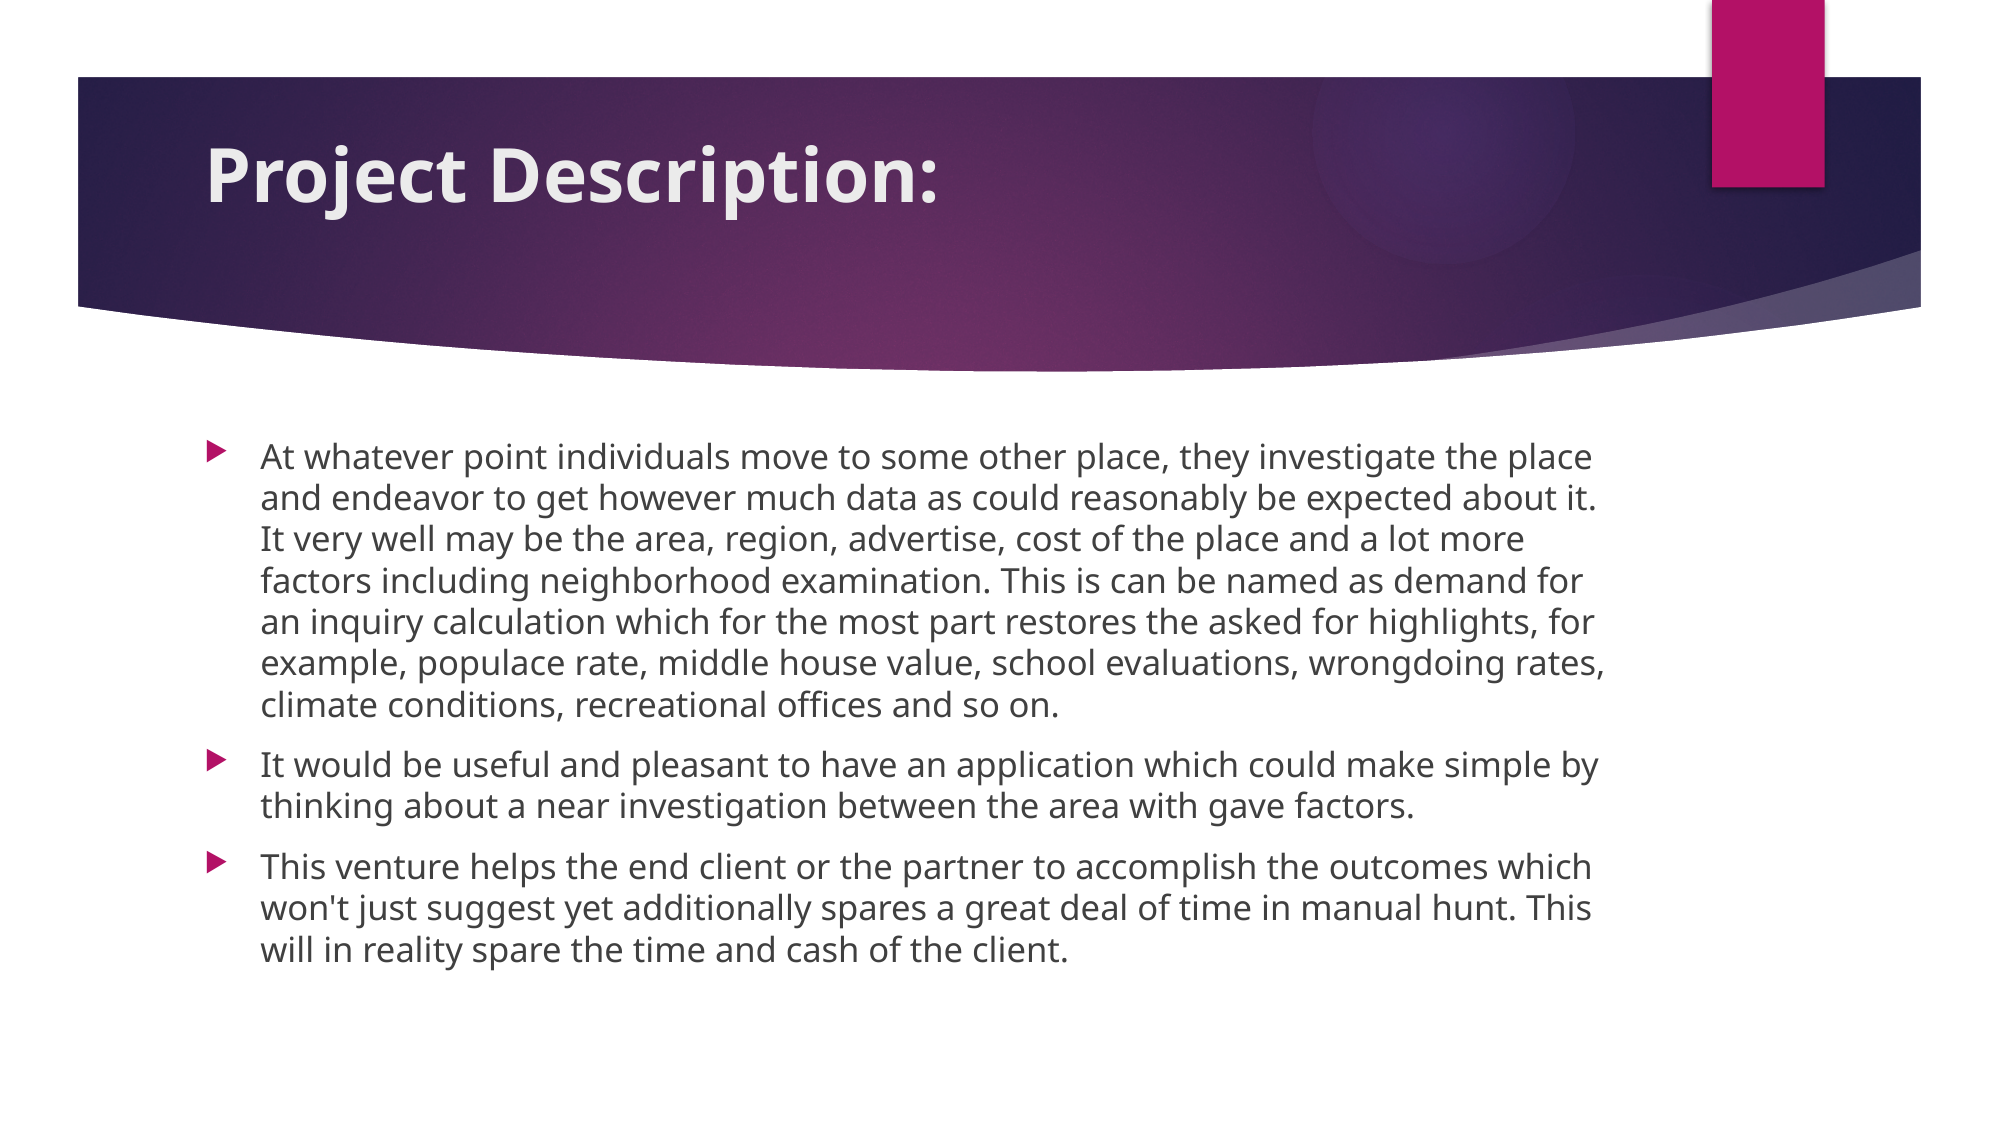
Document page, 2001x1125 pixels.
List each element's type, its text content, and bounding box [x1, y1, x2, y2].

title Project Description: [189, 159, 1627, 276]
list At whatever point individuals move to some other place, they investigate the place and endeavor to get however much data as could reasonably be expected about it. It very well may be the area, region, advertise, cost of the place and a lot more factors including neighborhood examination. This is can be named as demand for an inquiry calculation which for the most part restores the asked for highlights, for example, populace rate, middle house value, school evaluations, wrongdoing rates, climate conditions, recreational offices and so on. It would be useful and pleasant to have an application which could make simple by thinking about a near investigation between the area with gave factors. This venture helps the end client or the partner to accomplish the outcomes which won't just suggest yet additionally spares a great deal of time in manual hunt. This will in reality spare the time and cash of the client. [189, 427, 1638, 988]
